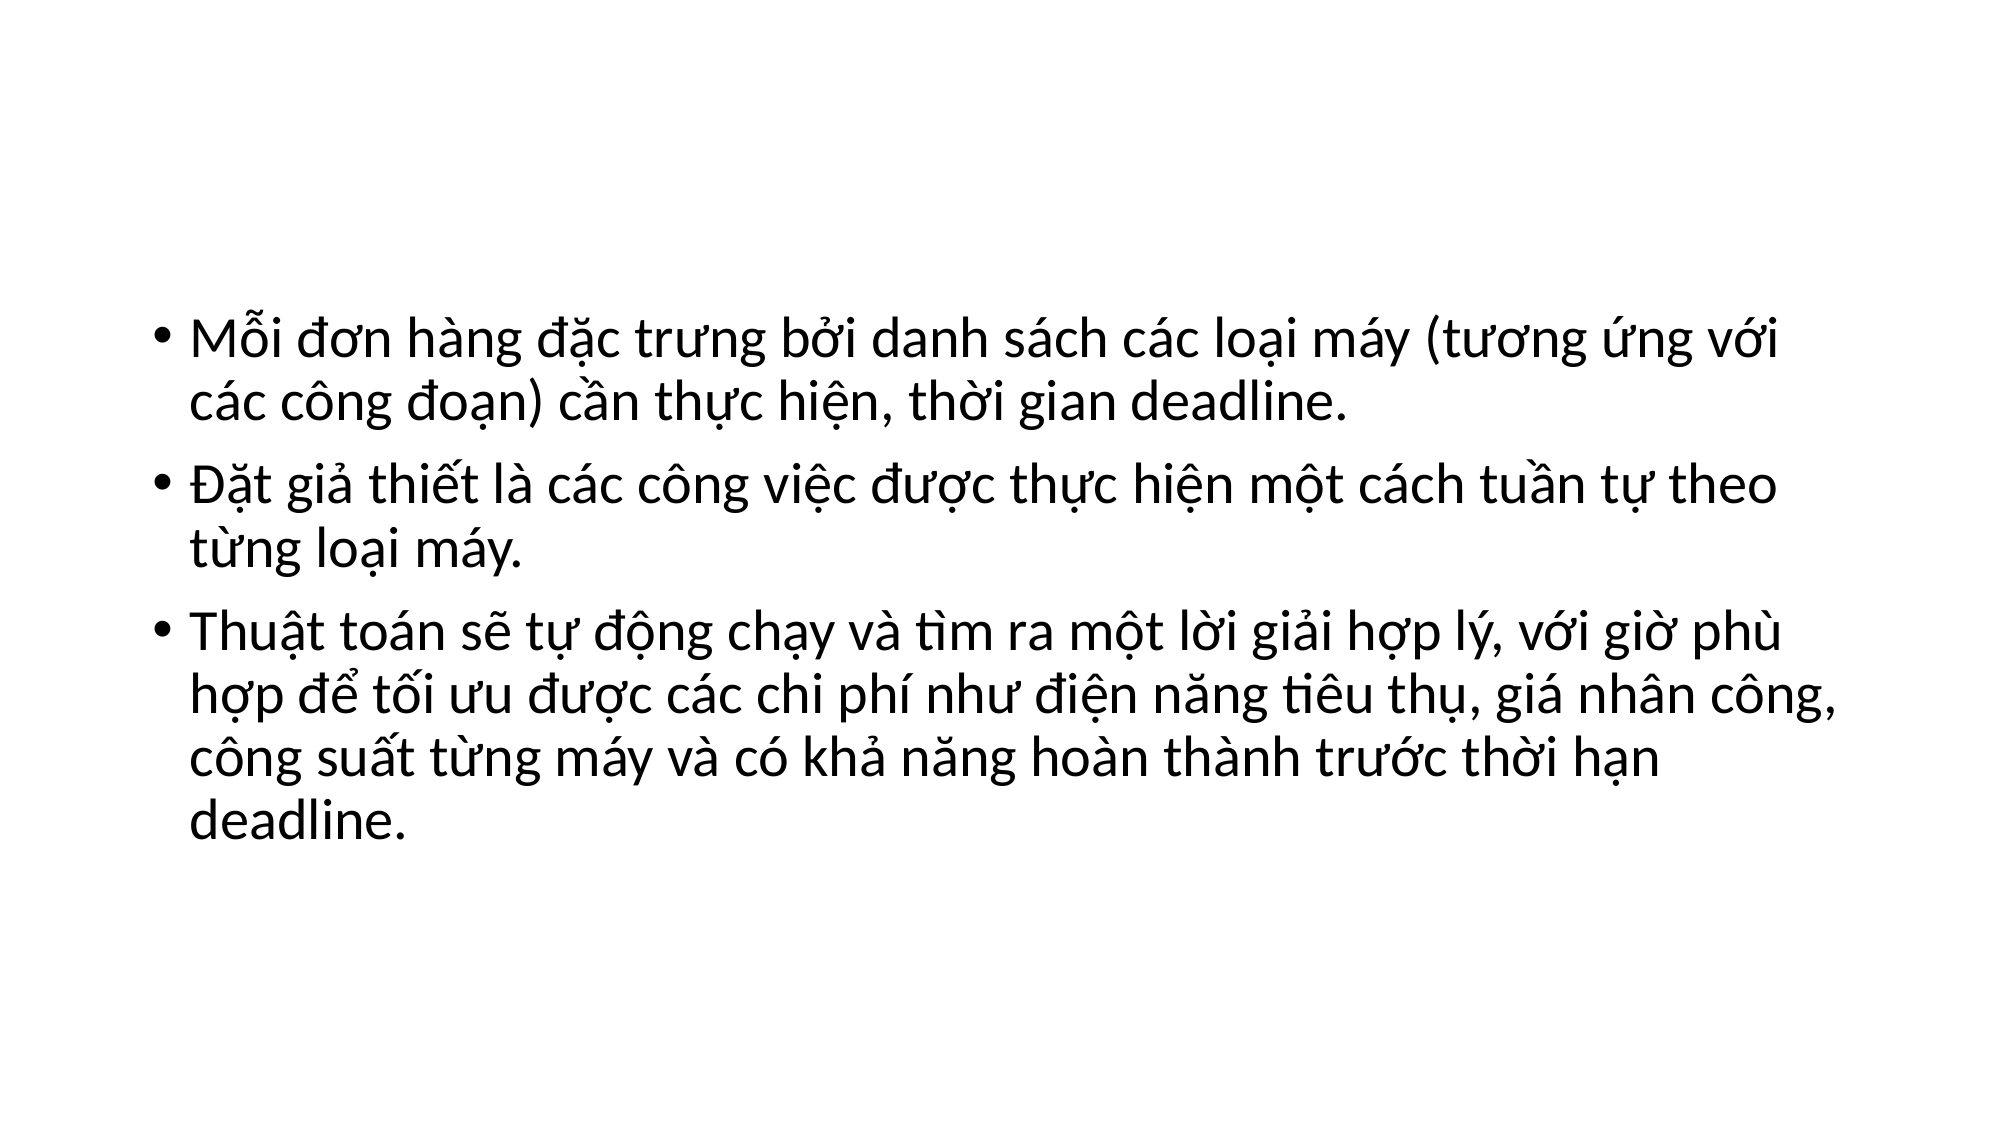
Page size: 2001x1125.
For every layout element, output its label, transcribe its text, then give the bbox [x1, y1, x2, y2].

list Mỗi đơn hàng đặc trưng bởi danh sách các loại máy (tương ứng với các công đoạn) cần thực hiện, thời gian deadline. Đặt giả thiết là các công việc được thực hiện một cách tuần tự theo từng loại máy. Thuật toán sẽ tự động chạy và tìm ra một lời giải hợp lý, với giờ phù hợp để tối ưu được các chi phí như điện năng tiêu thụ, giá nhân công, công suất từng máy và có khả năng hoàn thành trước thời hạn deadline. [137, 299, 1863, 1014]
